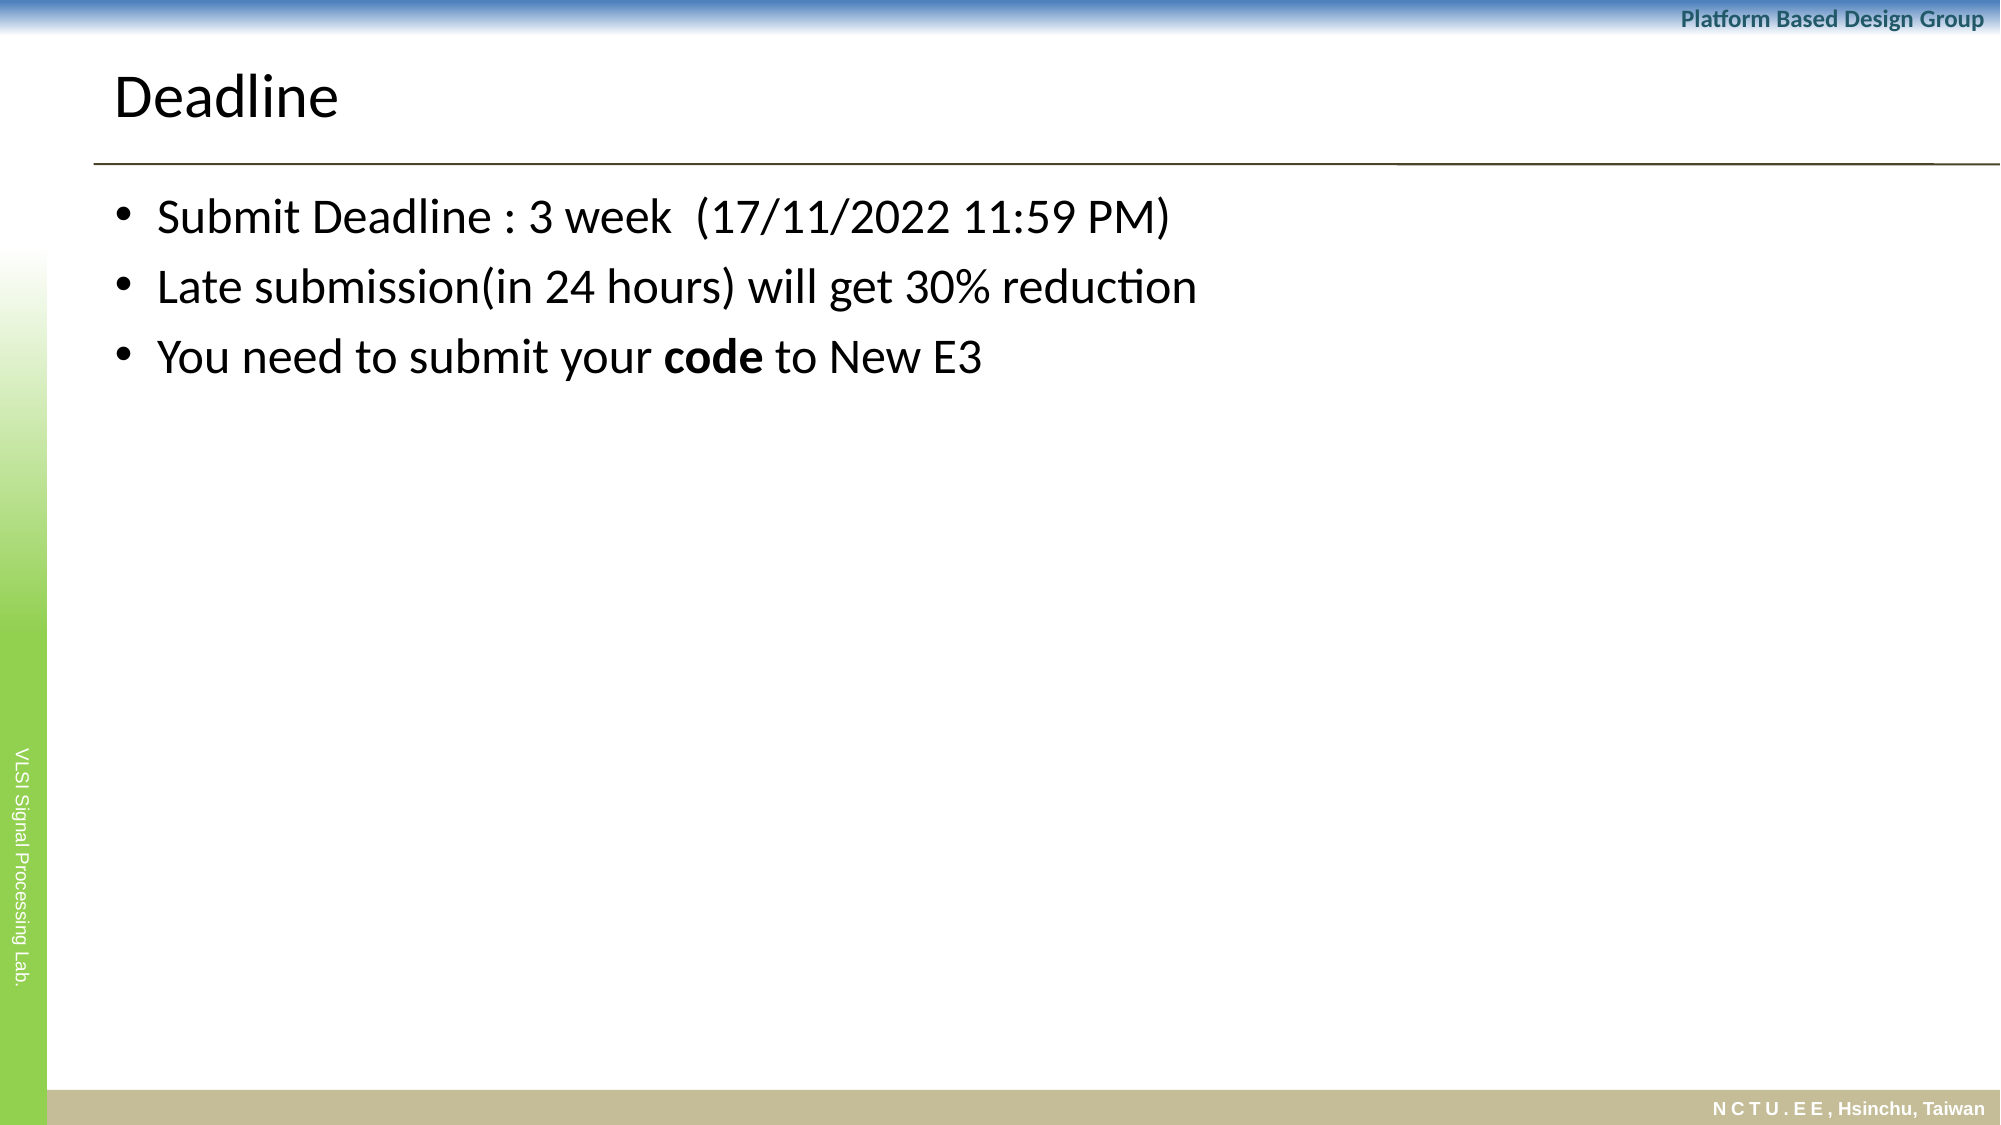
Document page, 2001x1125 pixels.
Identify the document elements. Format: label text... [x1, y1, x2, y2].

title Deadline [99, 44, 1901, 141]
list Submit Deadline : 3 week (17/11/2022 11:59 PM) Late submission(in 24 hours) will get 30% reduction You need to submit your code to New E3 [99, 175, 1901, 1006]
